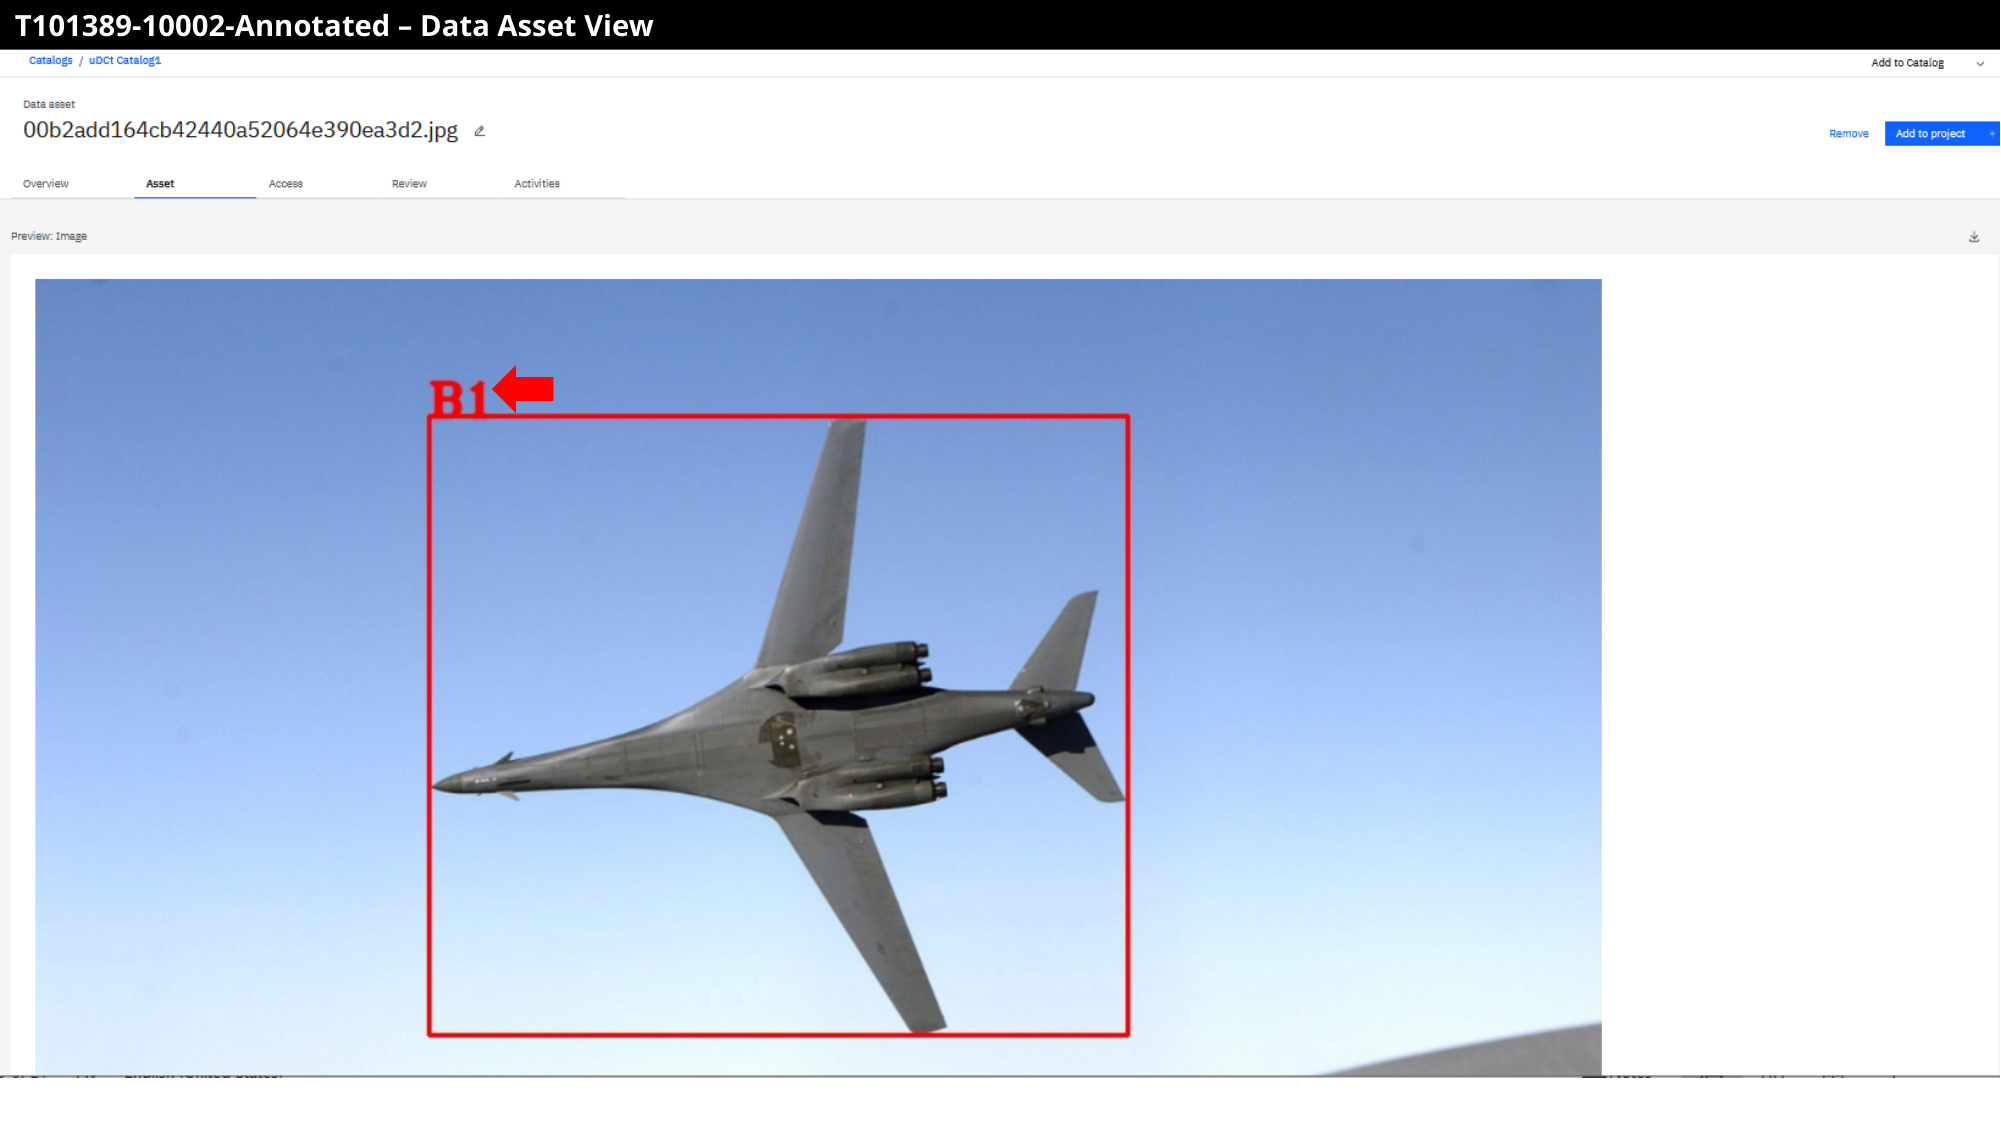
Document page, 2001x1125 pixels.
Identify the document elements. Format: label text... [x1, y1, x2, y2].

text_box T101389-10002-Annotated – Data Asset View [0, 0, 2000, 47]
picture [0, 47, 2000, 1078]
